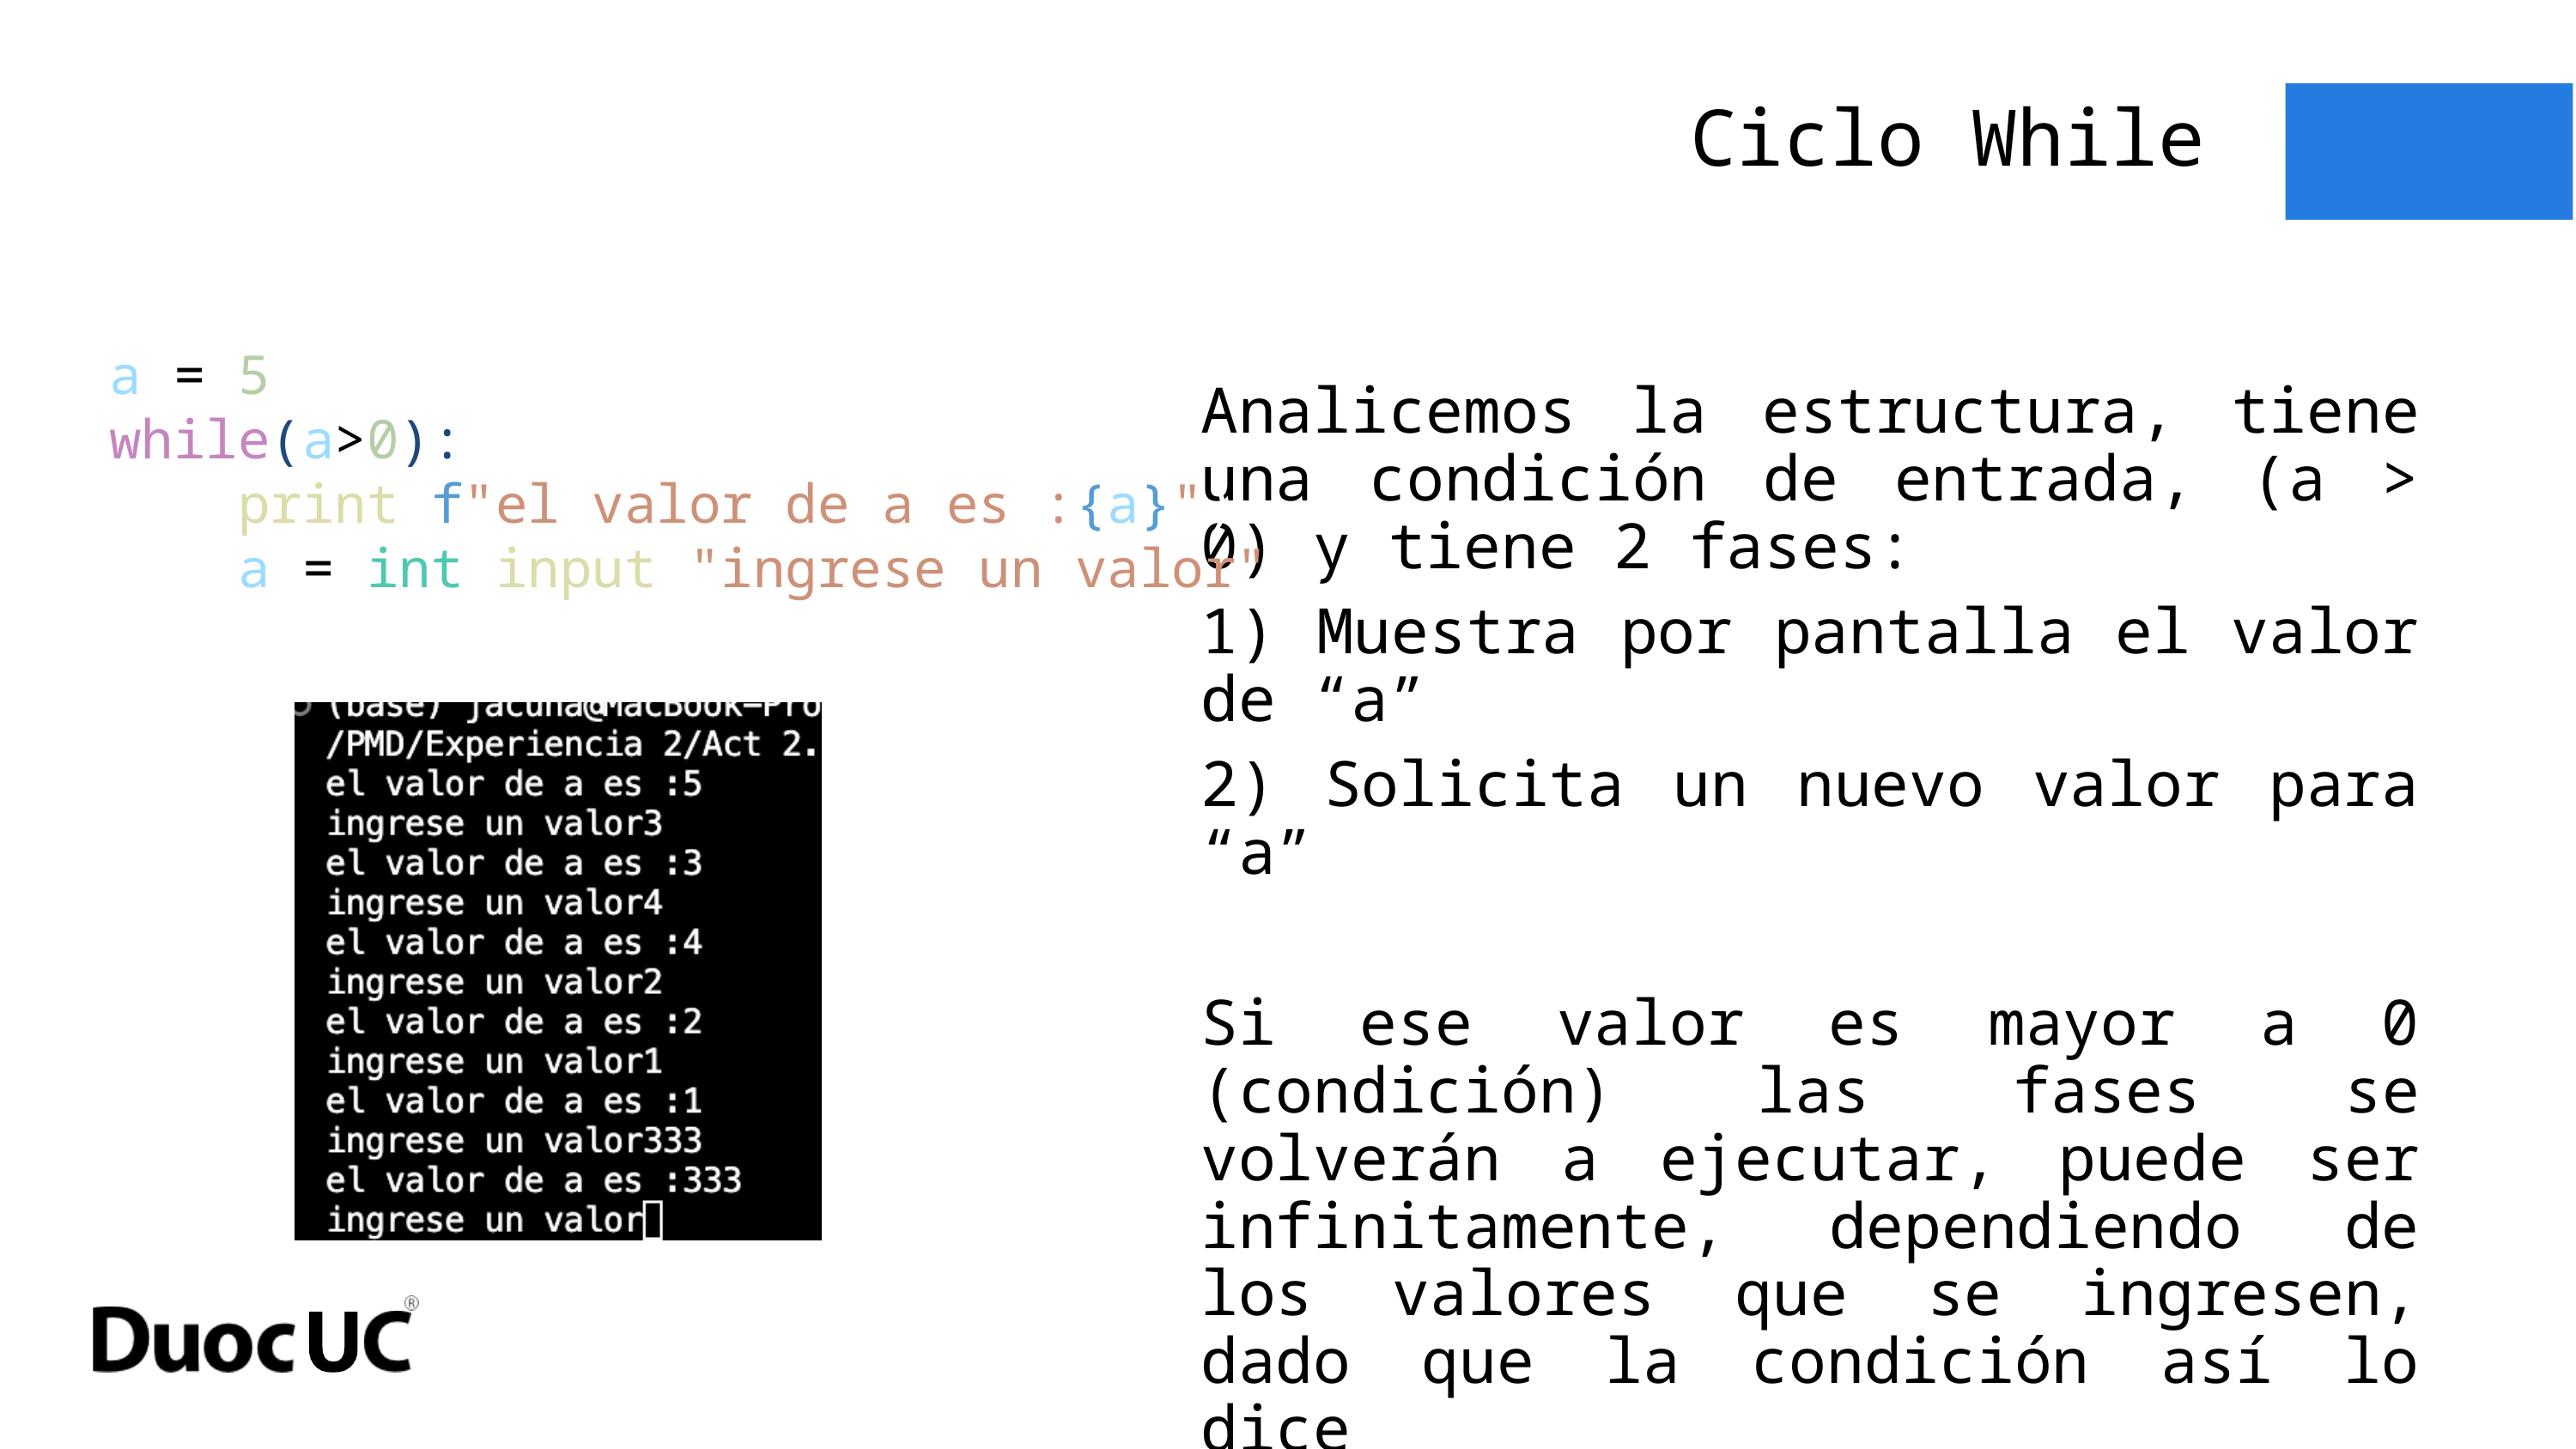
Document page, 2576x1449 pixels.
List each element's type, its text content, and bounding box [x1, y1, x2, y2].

text_box Analicemos la estructura, tiene una condición de entrada, (a > 0) y tiene 2 fases: 1) Muestra por pantalla el valor de “a” 2) Solicita un nuevo valor para “a” Si ese valor es mayor a 0 (condición) las fases se volverán a ejecutar, puede ser infinitamente, dependiendo de los valores que se ingresen, dado que la condición así lo dice [1181, 284, 2433, 1449]
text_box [404, 1295, 420, 1311]
text_box [308, 1312, 358, 1373]
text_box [93, 1306, 295, 1373]
text_box [2285, 83, 2573, 221]
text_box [363, 1311, 411, 1373]
text_box a = 5 while(a>0): print(f"el valor de a es :{a}") a = int(input("ingrese un valor")) [96, 334, 1348, 605]
picture [295, 701, 822, 1240]
text_box Ciclo While [53, 88, 2205, 182]
